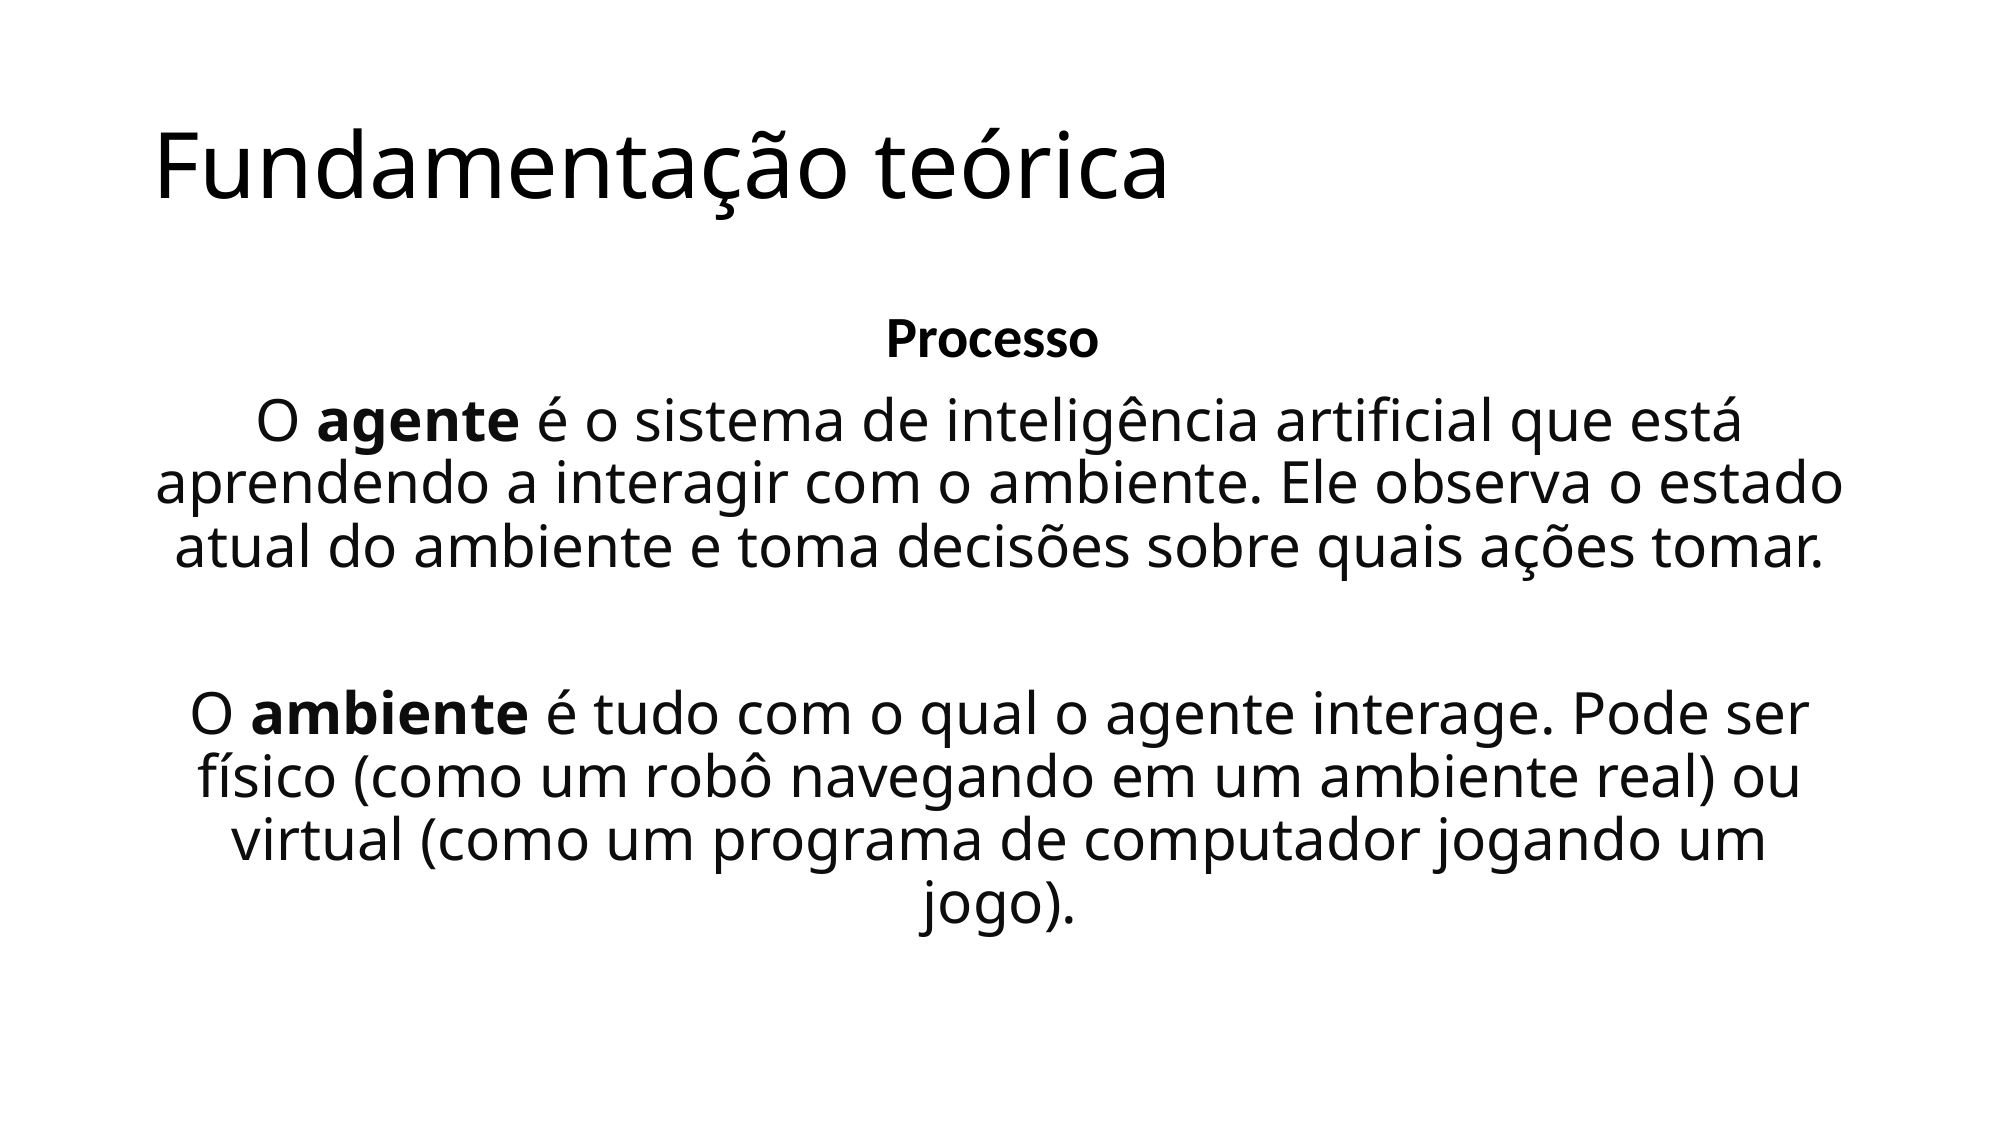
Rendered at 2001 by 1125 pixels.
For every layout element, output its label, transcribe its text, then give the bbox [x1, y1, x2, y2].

list Processo O agente é o sistema de inteligência artificial que está aprendendo a interagir com o ambiente. Ele observa o estado atual do ambiente e toma decisões sobre quais ações tomar. O ambiente é tudo com o qual o agente interage. Pode ser físico (como um robô navegando em um ambiente real) ou virtual (como um programa de computador jogando um jogo). [137, 299, 1863, 1014]
title Fundamentação teórica [137, 59, 1863, 278]
